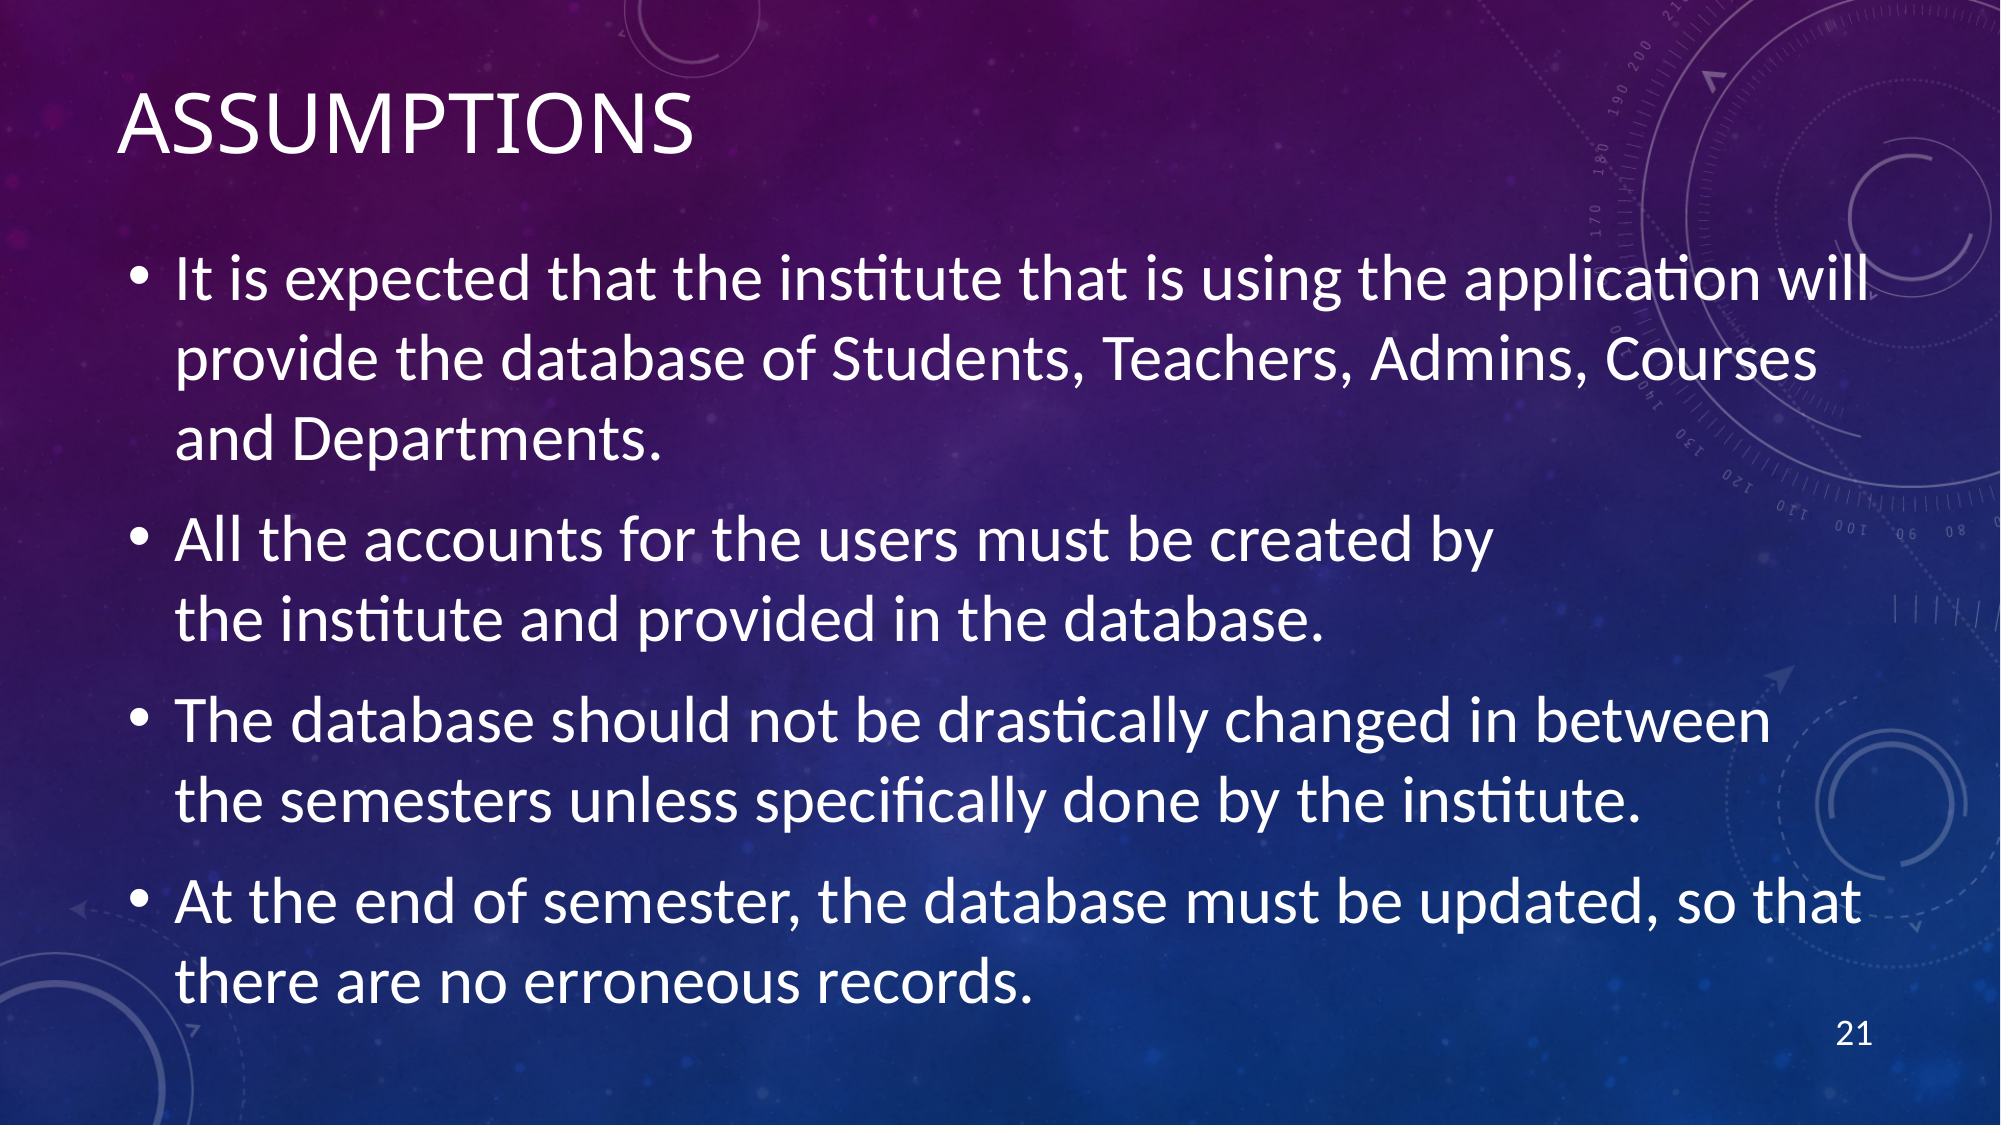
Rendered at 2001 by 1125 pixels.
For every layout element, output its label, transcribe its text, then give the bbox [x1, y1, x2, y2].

slide_number 21 [1797, 999, 1889, 1062]
picture [0, 0, 2001, 1125]
title ASSUMPTIONS [102, 43, 1878, 197]
list It is expected that the institute that is using the application will provide the database of Students, Teachers, Admins, Courses and Departments. All the accounts for the users must be created by the institute and provided in the database. The database should not be drastically changed in between the semesters unless specifically done by the institute. At the end of semester, the database must be updated, so that there are no erroneous records. [112, 221, 1888, 1031]
